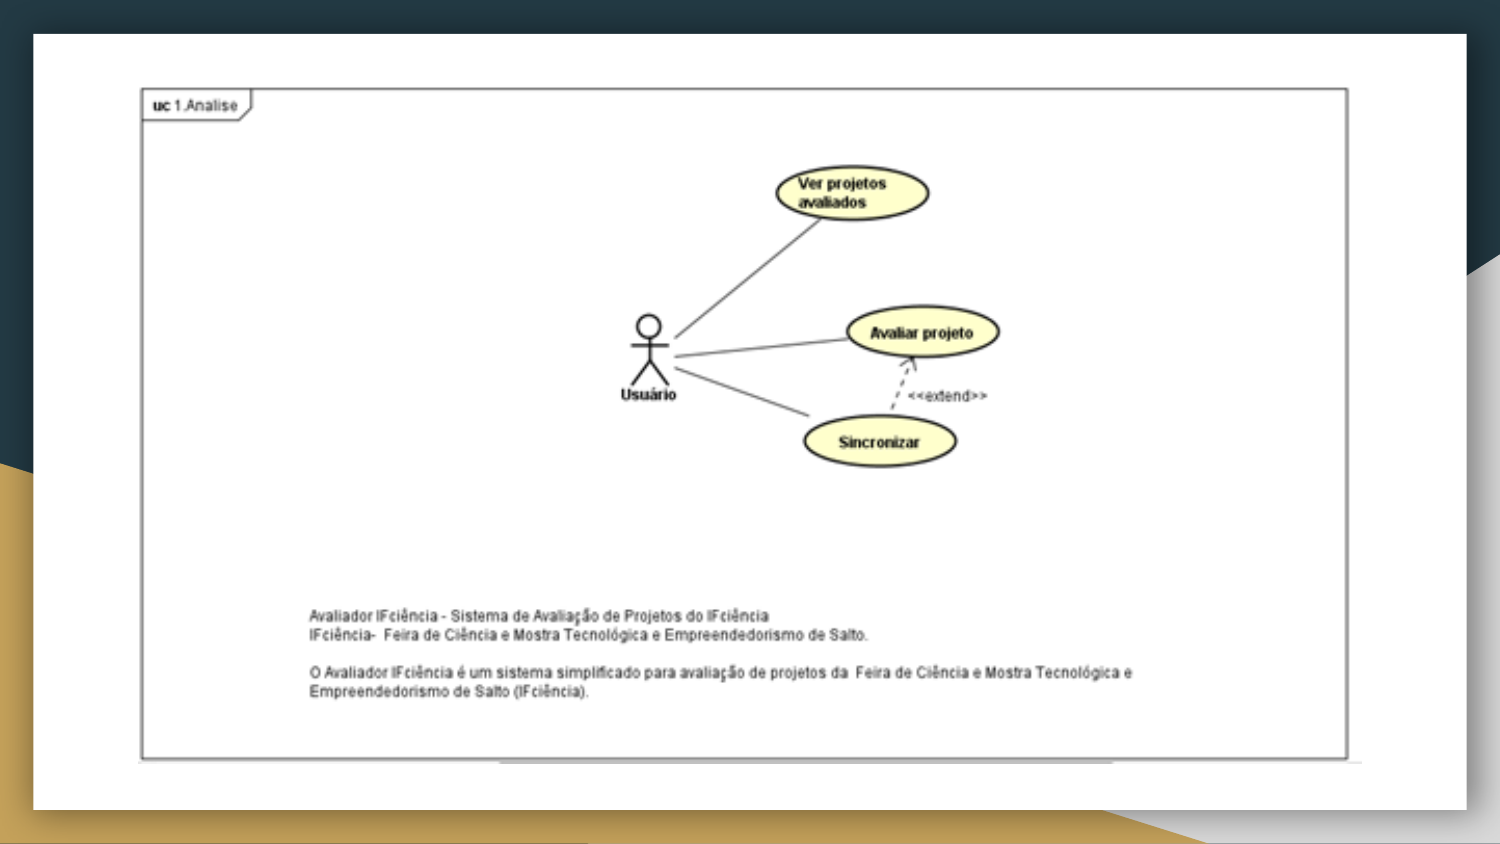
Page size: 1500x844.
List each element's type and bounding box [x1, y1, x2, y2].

picture [138, 80, 1362, 764]
